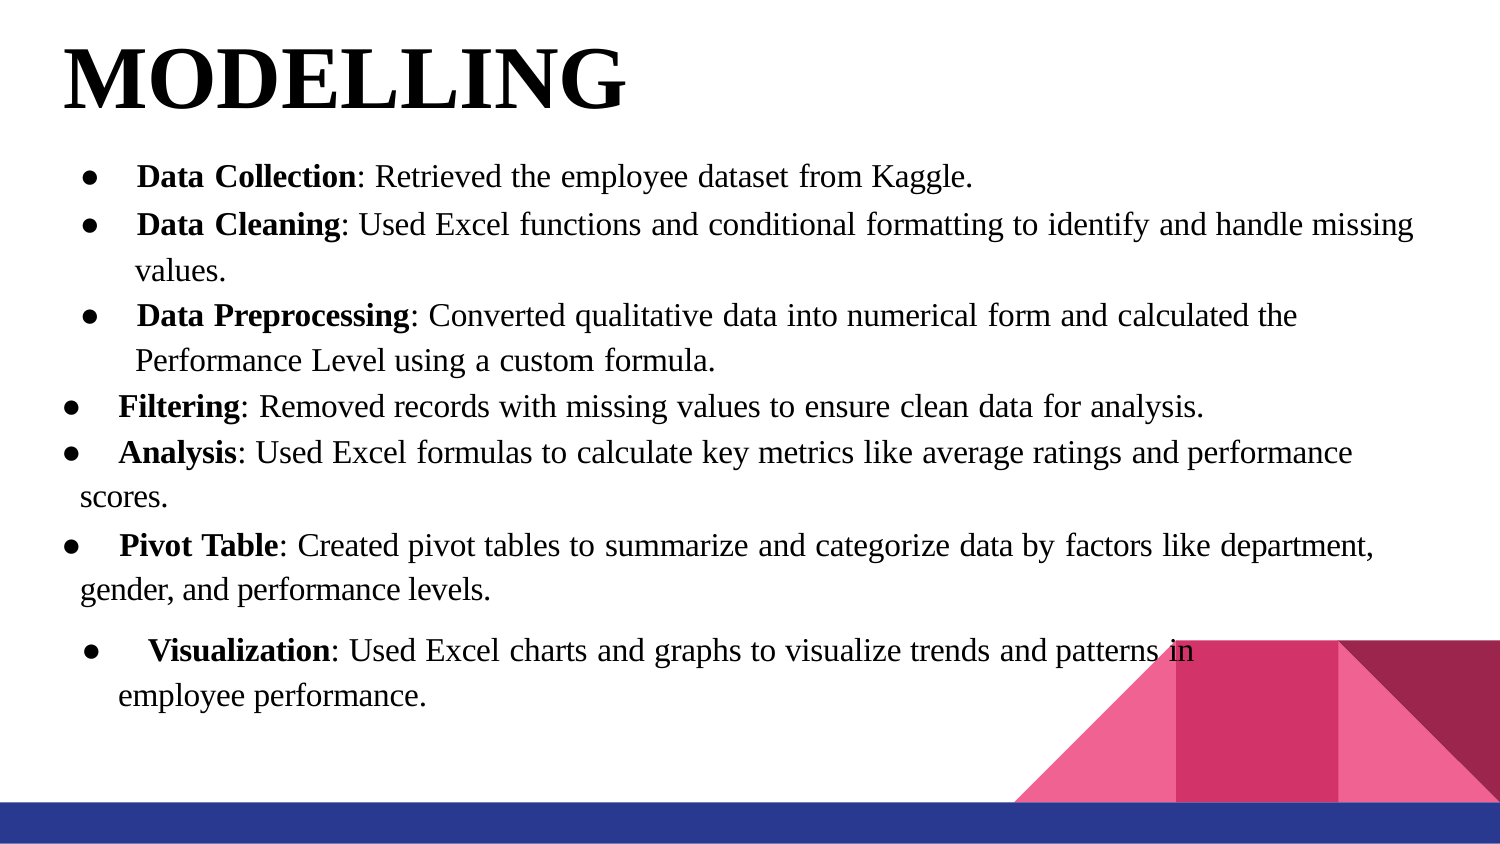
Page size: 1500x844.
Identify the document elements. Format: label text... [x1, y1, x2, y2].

text_box [0, 802, 1500, 844]
text_box MODELLING ● Data Collection: Retrieved the employee dataset from Kaggle. ● Data Cleaning: Used Excel functions and conditional formatting to identify and handle missing values. ● Data Preprocessing: Converted qualitative data into numerical form and calculated the Performance Level using a custom formula. ● Filtering: Removed records with missing values to ensure clean data for analysis. ● Analysis: Used Excel formulas to calculate key metrics like average ratings and performance scores. ● Pivot Table: Created pivot tables to summarize and categorize data by factors like department, gender, and performance levels. [61, 38, 1419, 640]
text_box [1013, 640, 1500, 803]
text_box ● Visualization: Used Excel charts and graphs to visualize trends and patterns in employee performance. [61, 577, 1311, 783]
